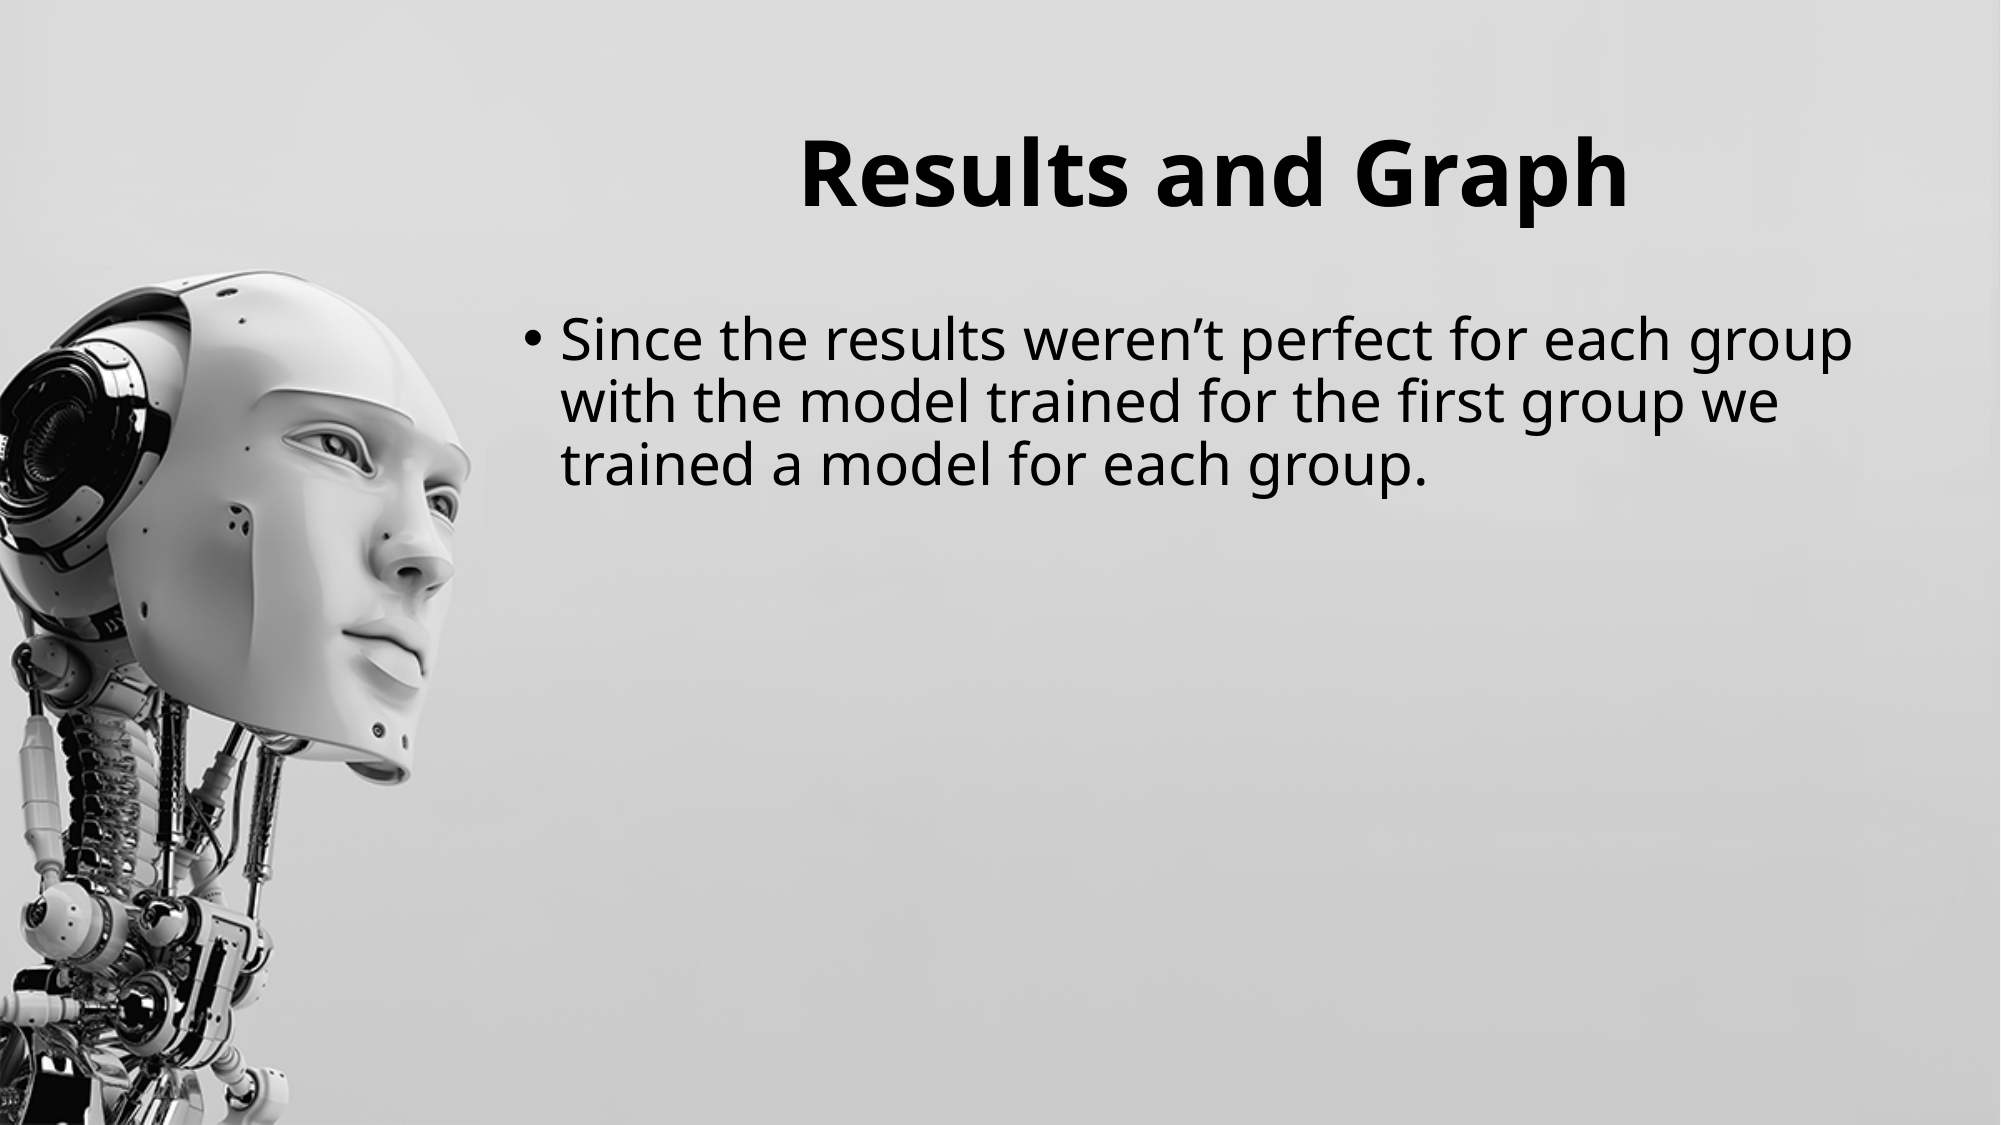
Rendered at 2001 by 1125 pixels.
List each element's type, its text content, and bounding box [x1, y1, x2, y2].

list Since the results weren’t perfect for each group with the model trained for the first group we trained a model for each group. [507, 302, 1923, 1022]
title Results and Graph [507, 68, 1923, 286]
picture [0, 0, 2001, 1125]
